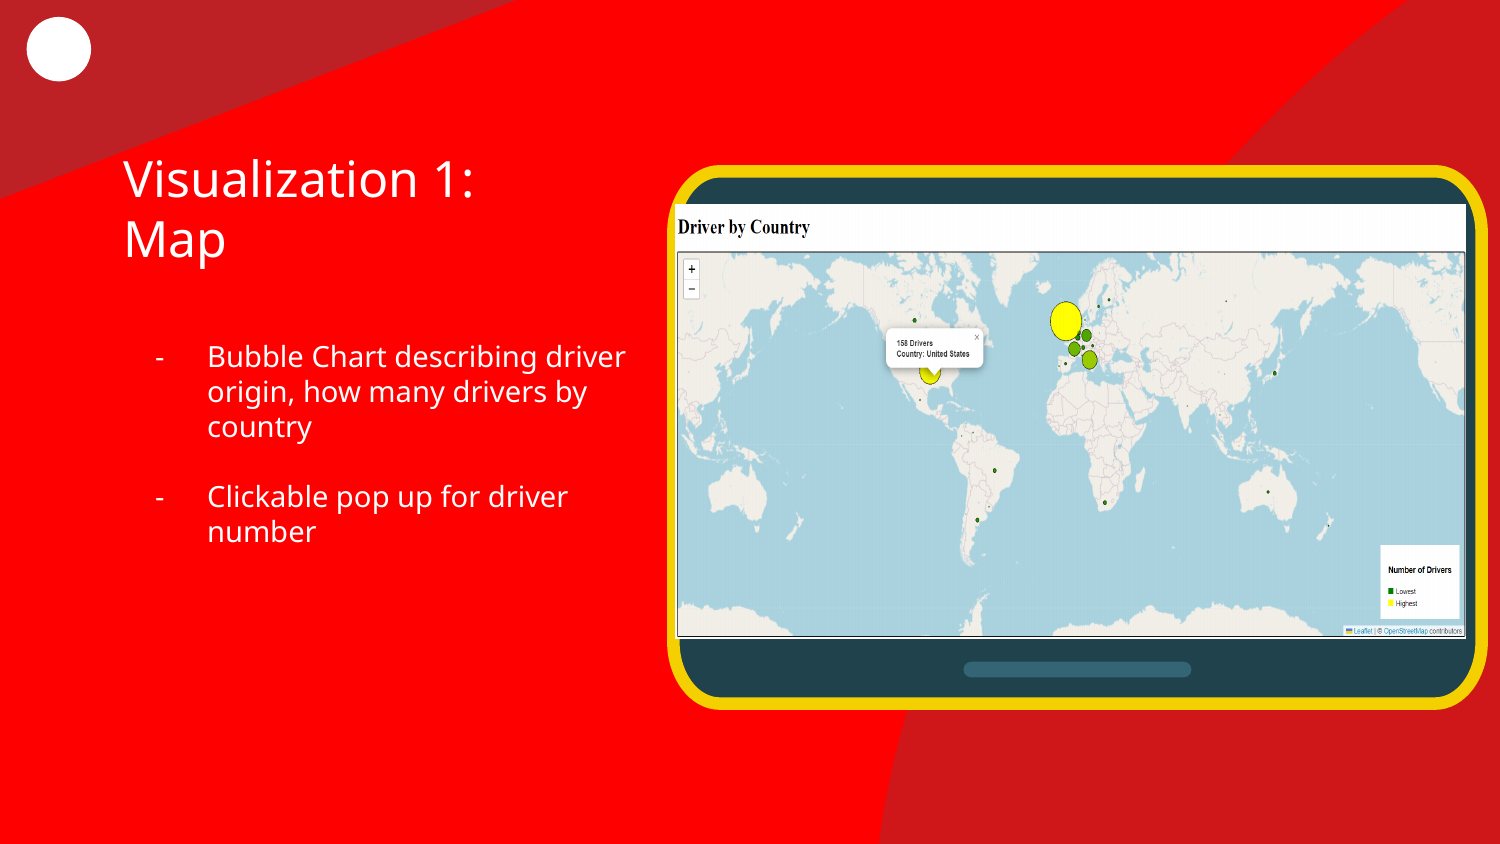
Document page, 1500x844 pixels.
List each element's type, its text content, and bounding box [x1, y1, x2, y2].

title Visualization 1: Map [108, 160, 625, 255]
picture [675, 204, 1466, 639]
text_box [27, 17, 91, 81]
subtitle Bubble Chart describing driver origin, how many drivers by country Clickable pop up for driver number [116, 323, 671, 643]
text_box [689, 645, 1466, 715]
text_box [689, 159, 1466, 204]
